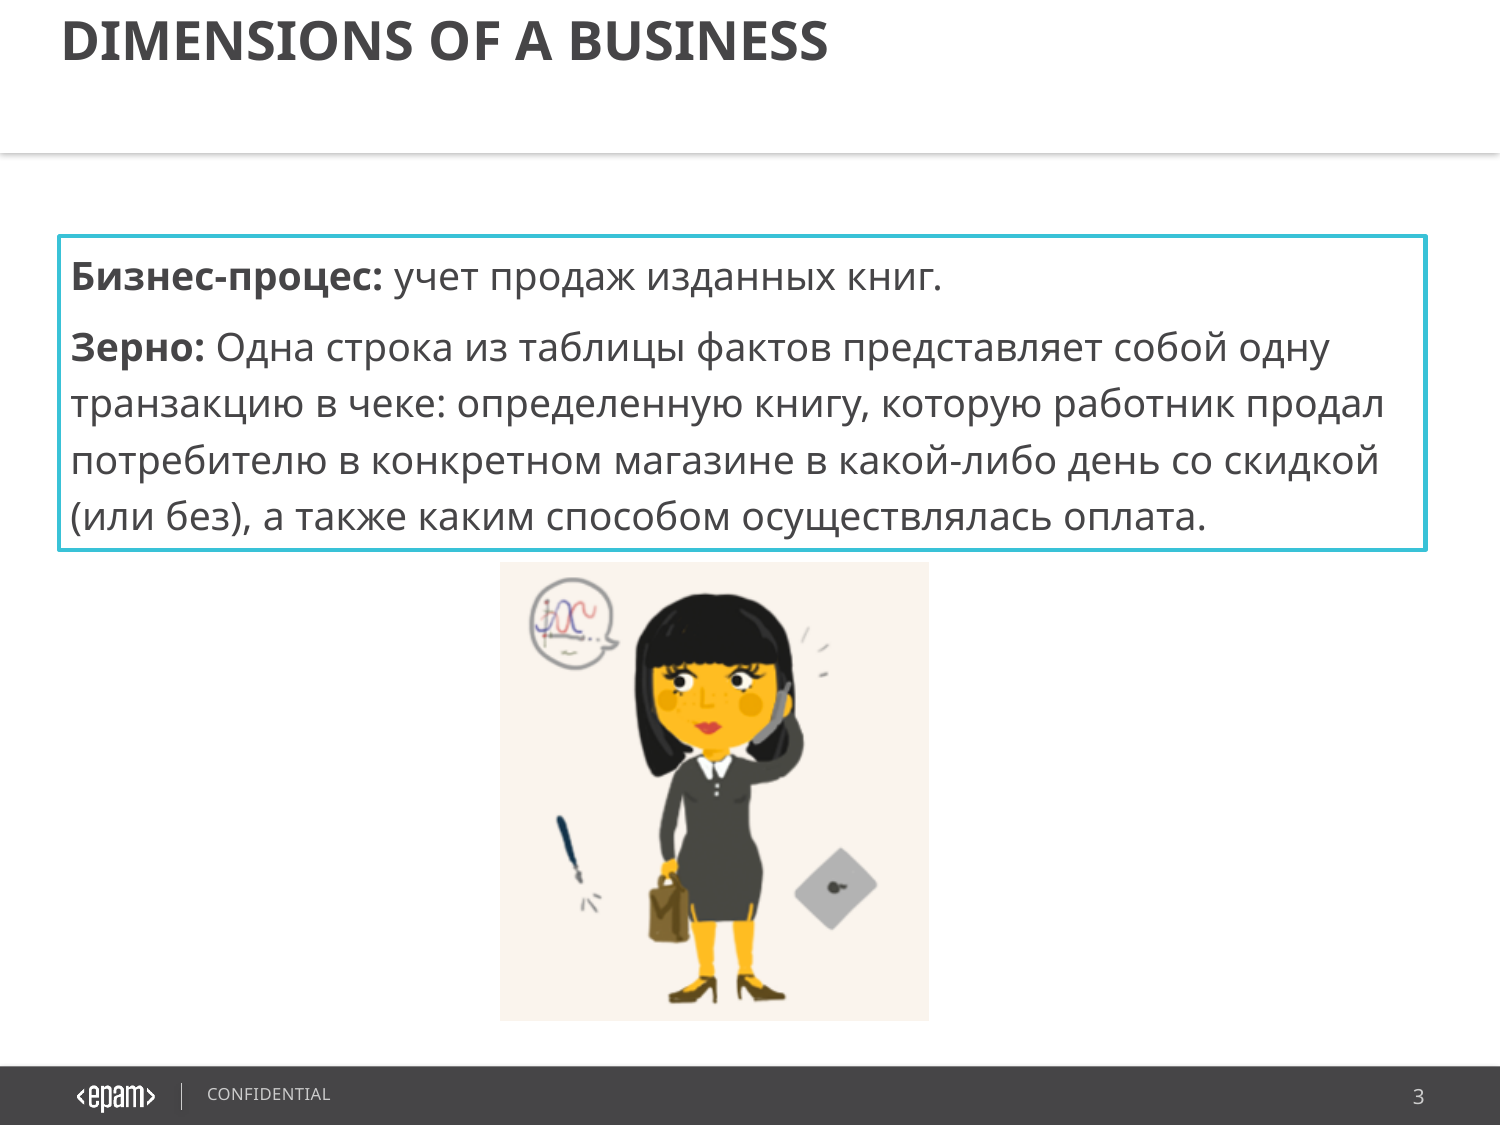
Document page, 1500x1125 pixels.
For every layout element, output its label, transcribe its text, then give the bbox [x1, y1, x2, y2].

list Бизнес-процес: учет продаж изданных книг. Зерно: Одна строка из таблицы фактов представляет собой одну транзакцию в чеке: определенную книгу, которую работник продал потребителю в конкретном магазине в какой-либо день со скидкой (или без), а также каким способом осуществлялась оплата. [57, 234, 1428, 552]
picture [76, 1085, 155, 1113]
list Dimensions of a Business [0, 0, 1500, 153]
picture [499, 562, 929, 1021]
